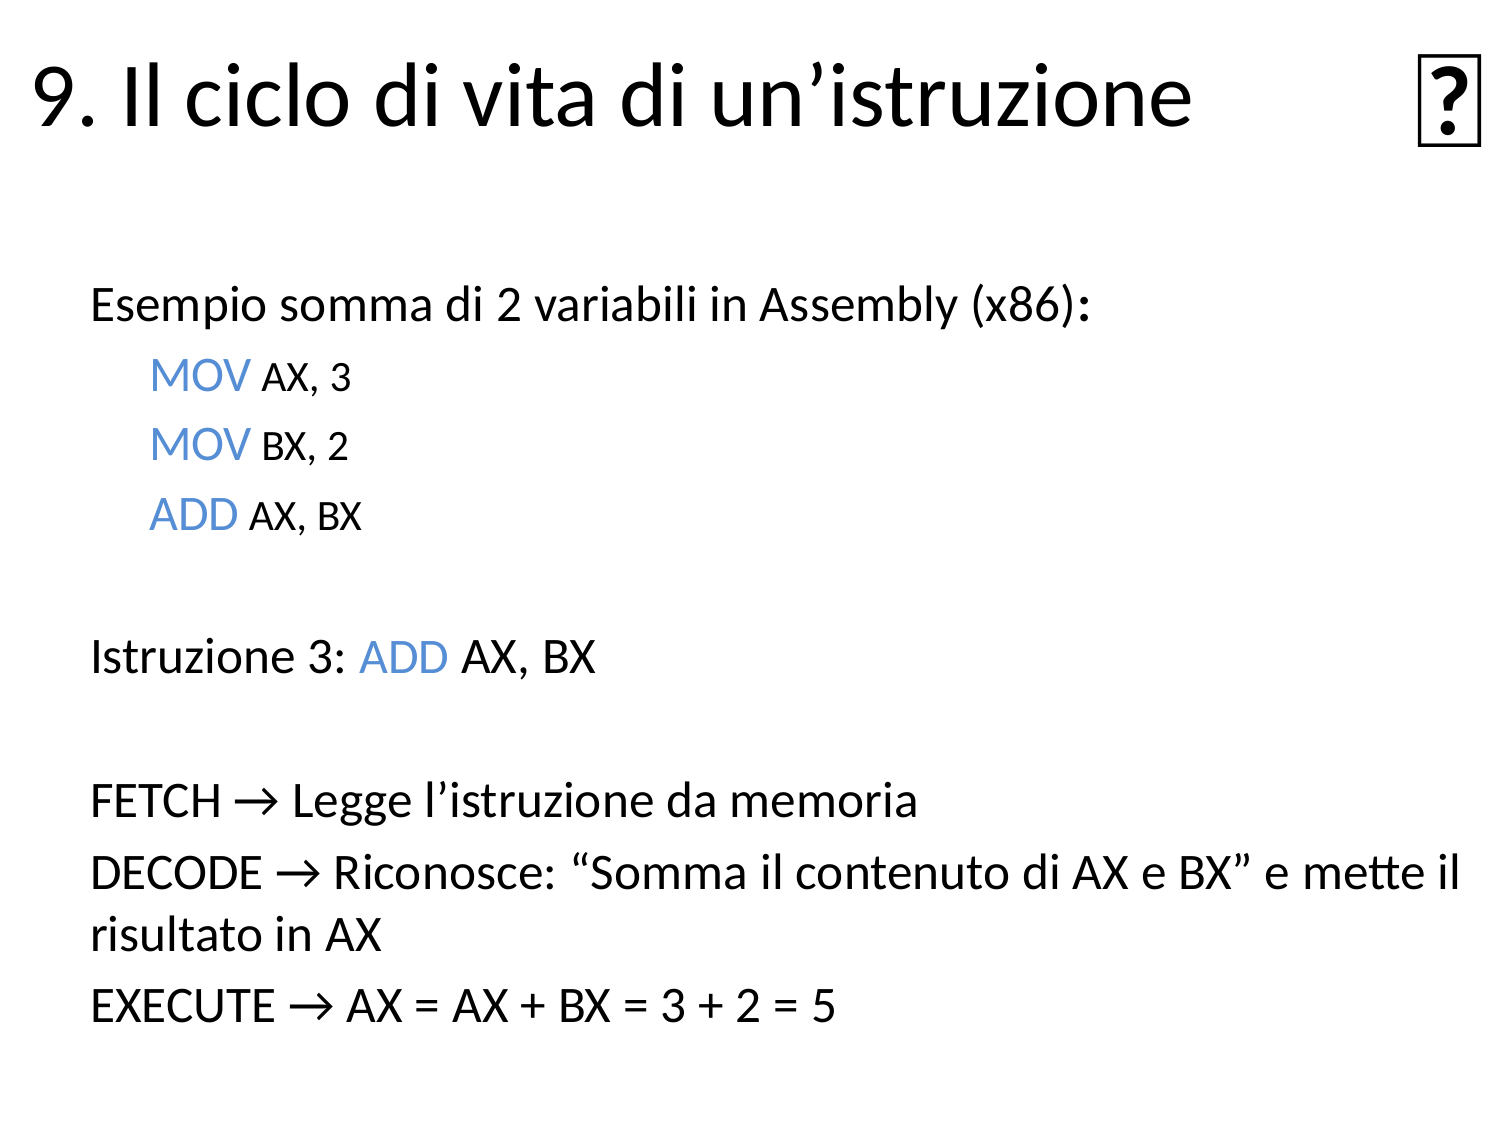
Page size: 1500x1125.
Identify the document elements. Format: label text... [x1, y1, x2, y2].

text_box 🔄 [1176, 2, 1500, 182]
title 9. Il ciclo di vita di un’istruzione [0, 0, 1227, 184]
list Esempio somma di 2 variabili in Assembly (x86): MOV AX, 3 MOV BX, 2 ADD AX, BX Istruzione 3: ADD AX, BX FETCH → Legge l’istruzione da memoria DECODE → Riconosce: “Somma il contenuto di AX e BX” e mette il risultato in AX EXECUTE → AX = AX + BX = 3 + 2 = 5 [75, 262, 1482, 1043]
